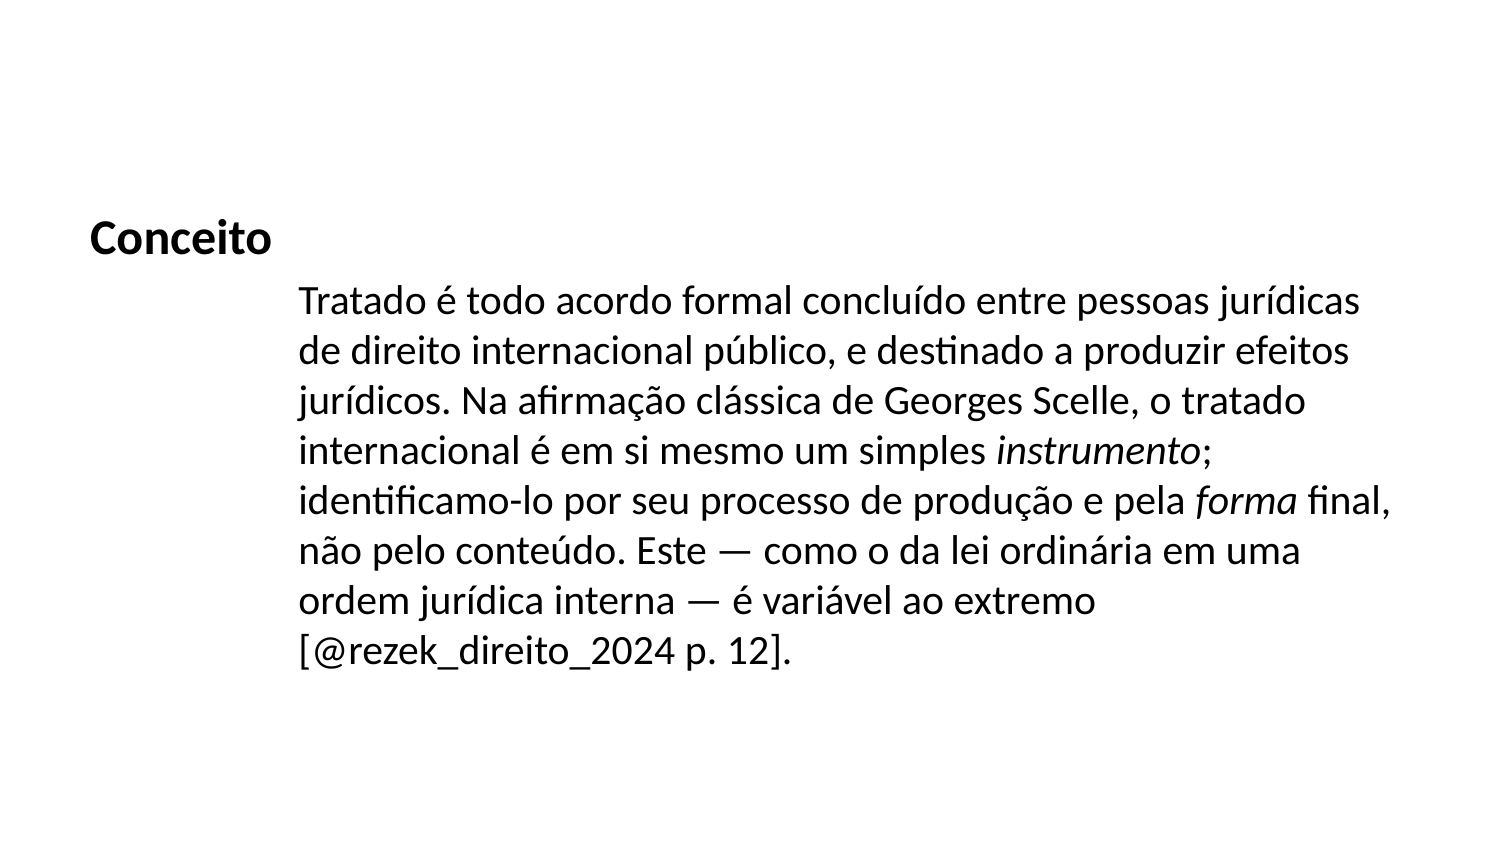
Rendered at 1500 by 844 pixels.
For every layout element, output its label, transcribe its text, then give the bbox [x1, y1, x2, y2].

list Conceito Tratado é todo acordo formal concluído entre pessoas jurídicas de direito internacional público, e destinado a produzir efeitos jurídicos. Na afirmação clássica de Georges Scelle, o tratado internacional é em si mesmo um simples instrumento; identificamo-lo por seu processo de produção e pela forma final, não pelo conteúdo. Este — como o da lei ordinária em uma ordem jurídica interna — é variável ao extremo [@rezek_direito_2024 p. 12]. [75, 196, 1425, 754]
